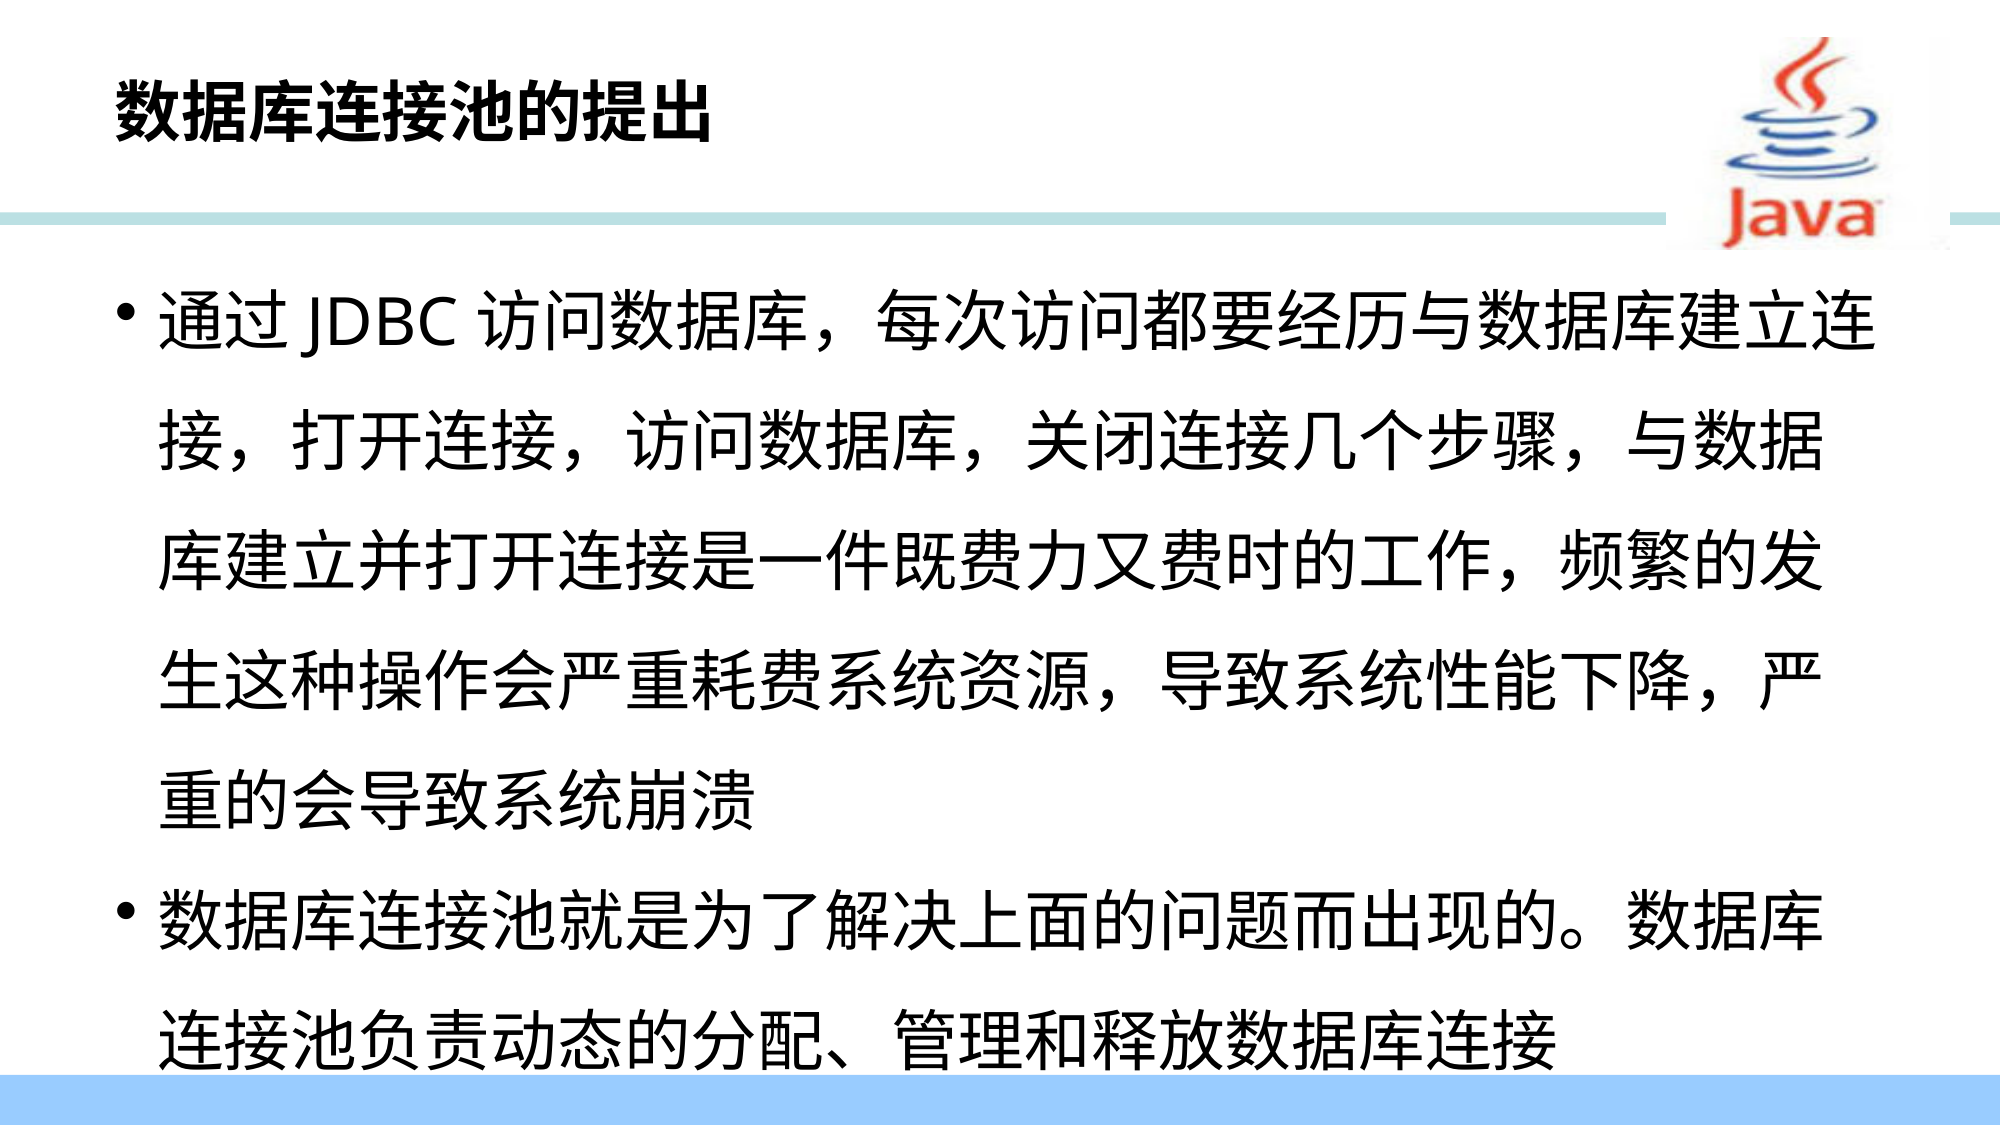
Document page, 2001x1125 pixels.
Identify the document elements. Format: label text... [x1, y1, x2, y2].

list 通过JDBC访问数据库，每次访问都要经历与数据库建立连接，打开连接，访问数据库，关闭连接几个步骤，与数据库建立并打开连接是一件既费力又费时的工作，频繁的发生这种操作会严重耗费系统资源，导致系统性能下降，严重的会导致系统崩溃 数据库连接池就是为了解决上面的问题而出现的。数据库连接池负责动态的分配、管理和释放数据库连接 [99, 231, 1900, 975]
title 数据库连接池的提出 [99, 45, 1700, 175]
picture [1666, 37, 1950, 250]
